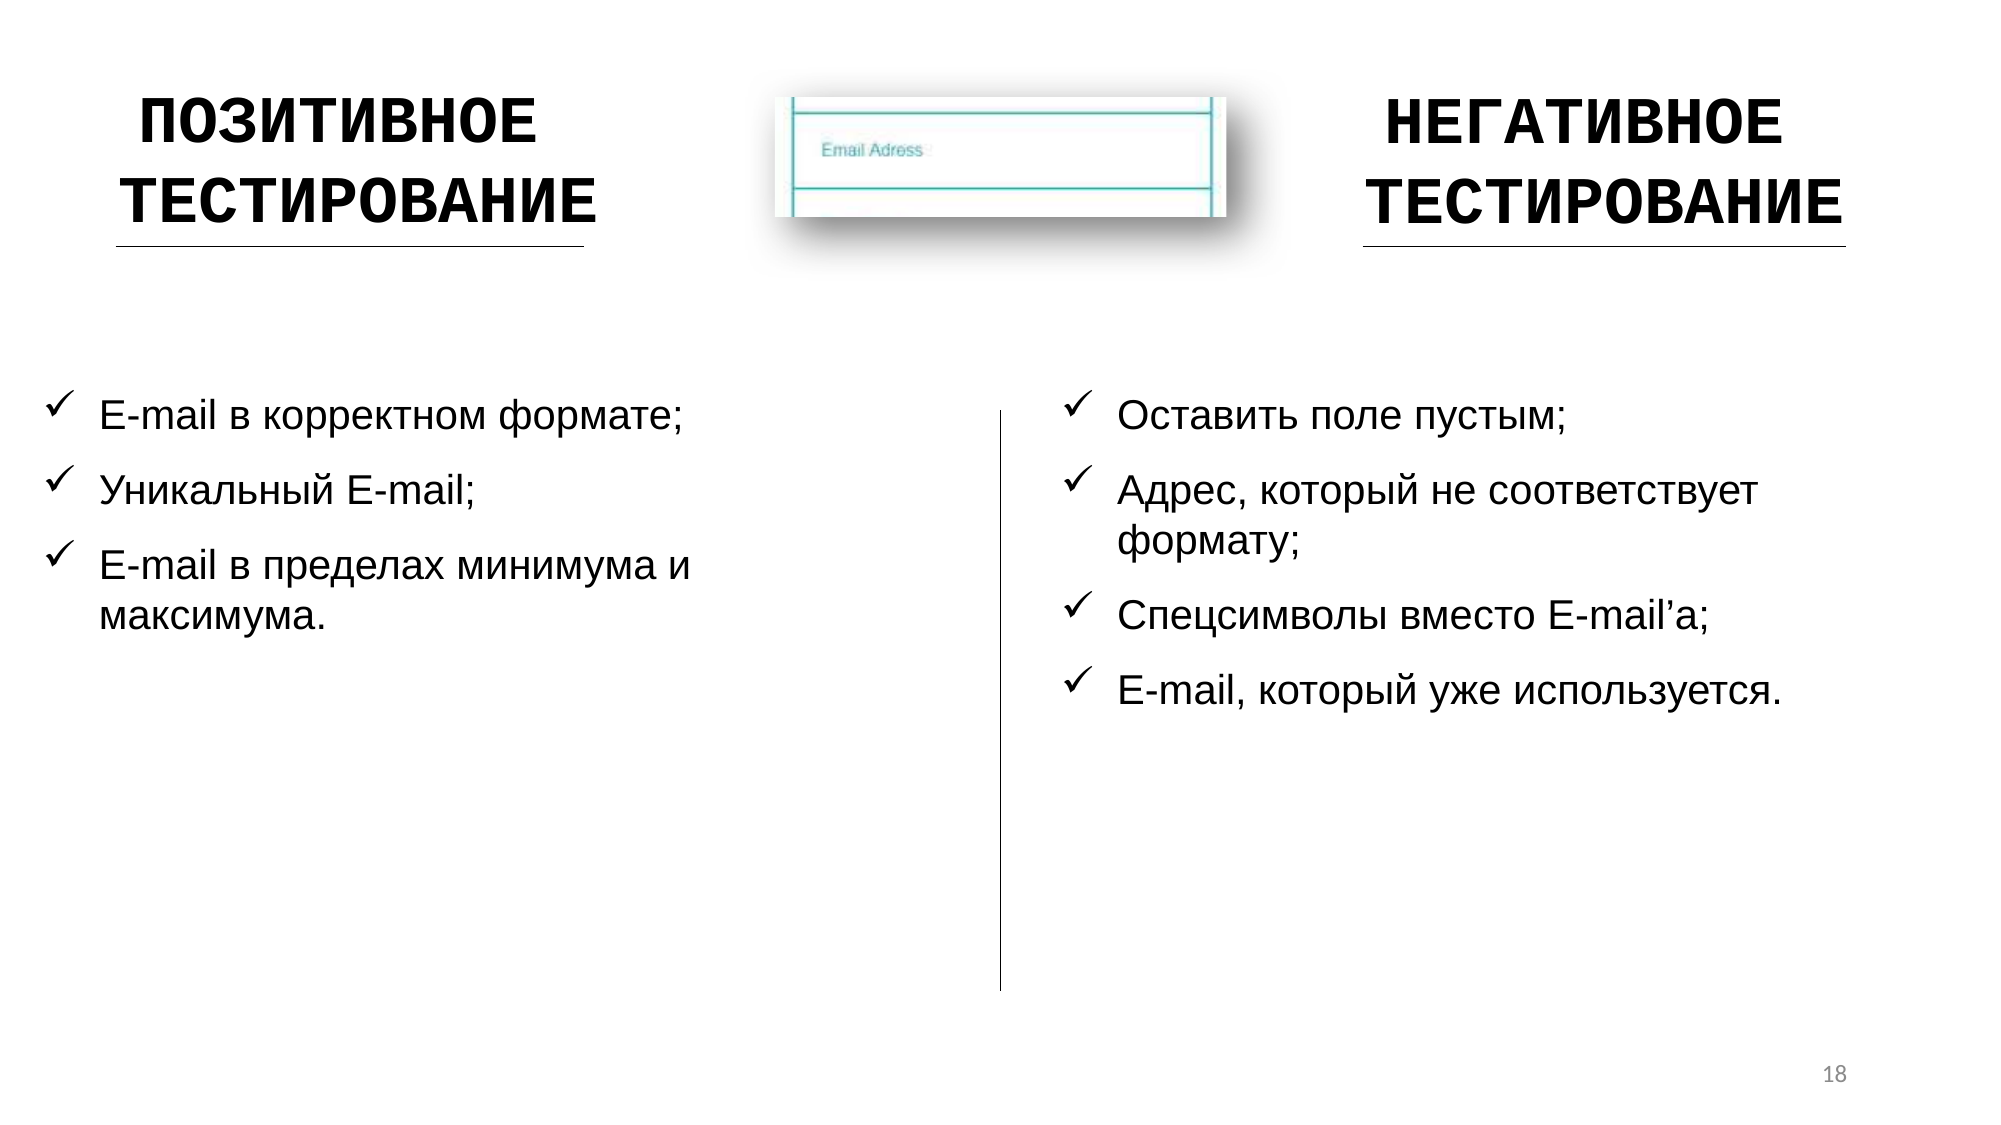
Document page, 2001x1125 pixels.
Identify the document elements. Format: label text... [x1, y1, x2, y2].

text_box НЕГАТИВНОЕ ТЕСТИРОВАНИЕ [1349, 69, 1860, 245]
text_box ПОЗИТИВНОЕ ТЕСТИРОВАНИЕ [103, 68, 614, 244]
slide_number 18 [1412, 1042, 1863, 1103]
text_box E-mail в корректном формате; Уникальный E-mail; E-mail в пределах минимума и максимума. [27, 380, 926, 646]
text_box Оставить поле пустым; Адрес, который не соответствует формату; Спецсимволы вместо E-mail’а; E-mail, который уже используется. [1045, 380, 1944, 721]
picture [774, 97, 1227, 217]
